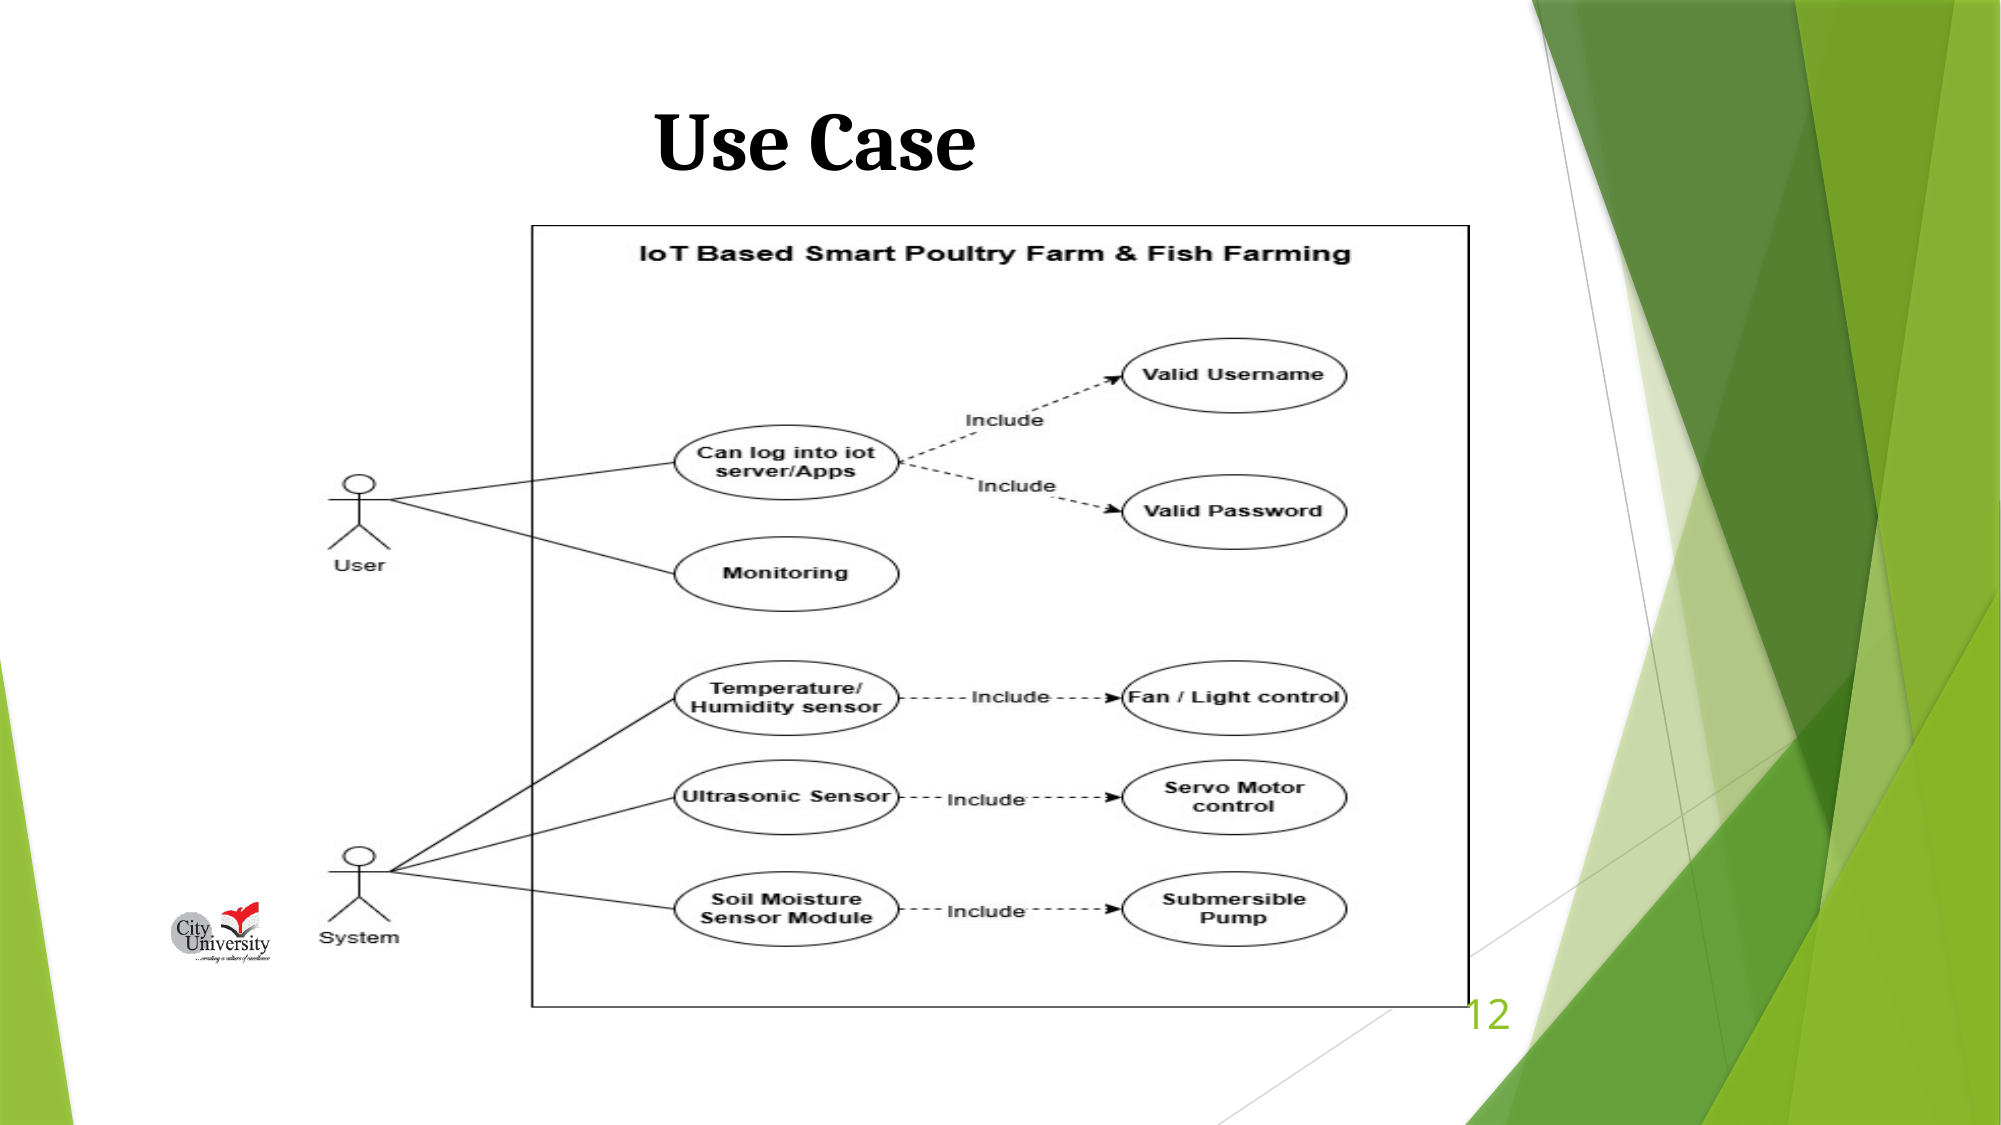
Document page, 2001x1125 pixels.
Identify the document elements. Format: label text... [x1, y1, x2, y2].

title Use Case [111, 79, 1522, 296]
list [317, 225, 1471, 1009]
picture [154, 897, 285, 968]
slide_number 12 [1413, 985, 1526, 1046]
